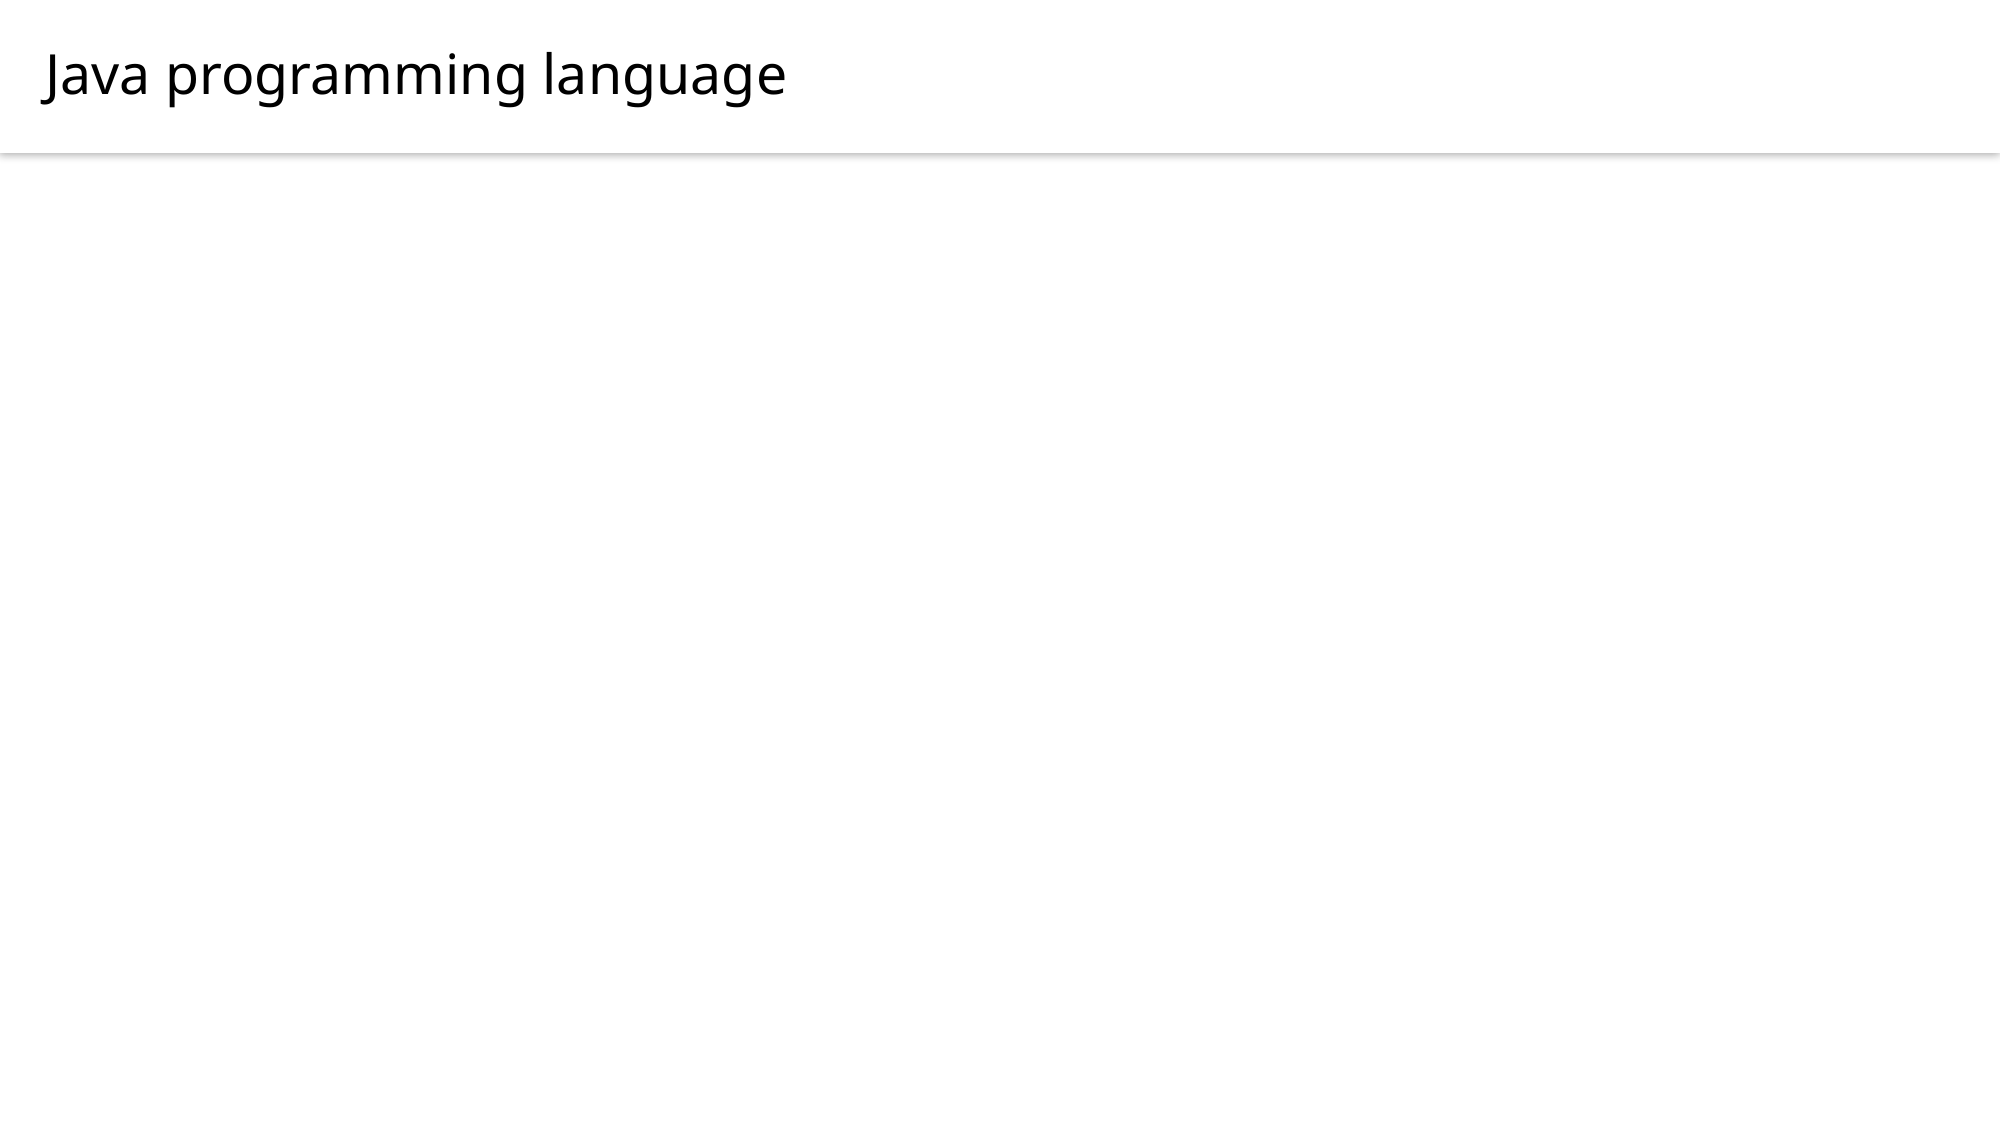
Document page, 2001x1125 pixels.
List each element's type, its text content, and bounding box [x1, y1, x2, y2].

list Java programming language [0, 0, 2000, 153]
